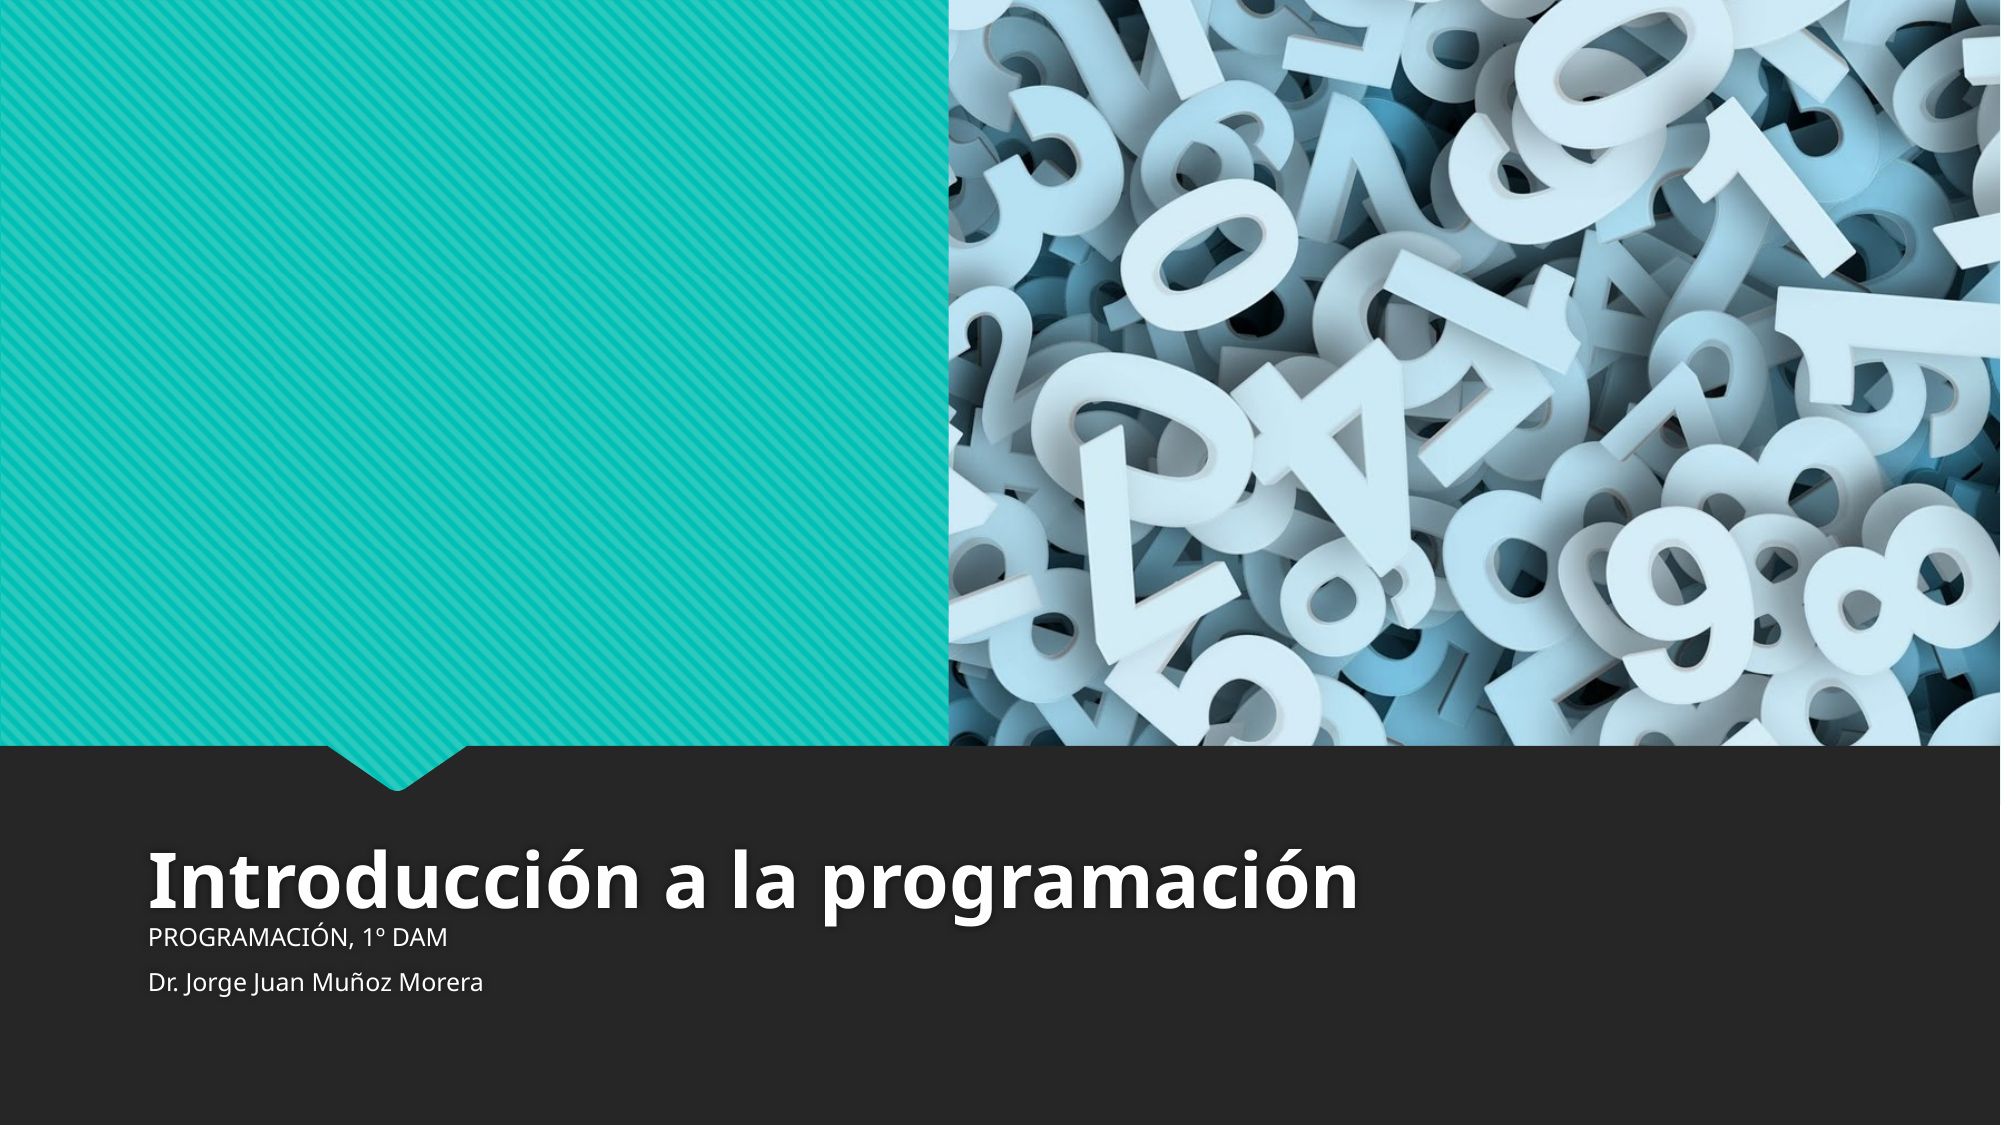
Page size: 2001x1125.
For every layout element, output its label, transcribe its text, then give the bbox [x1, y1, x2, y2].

title Introducción a la programación [133, 803, 1868, 911]
picture [948, 0, 2000, 802]
text_box [0, 744, 2000, 1125]
subtitle PROGRAMACIÓN, 1º DAM Dr. Jorge Juan Muñoz Morera [132, 917, 1868, 1012]
